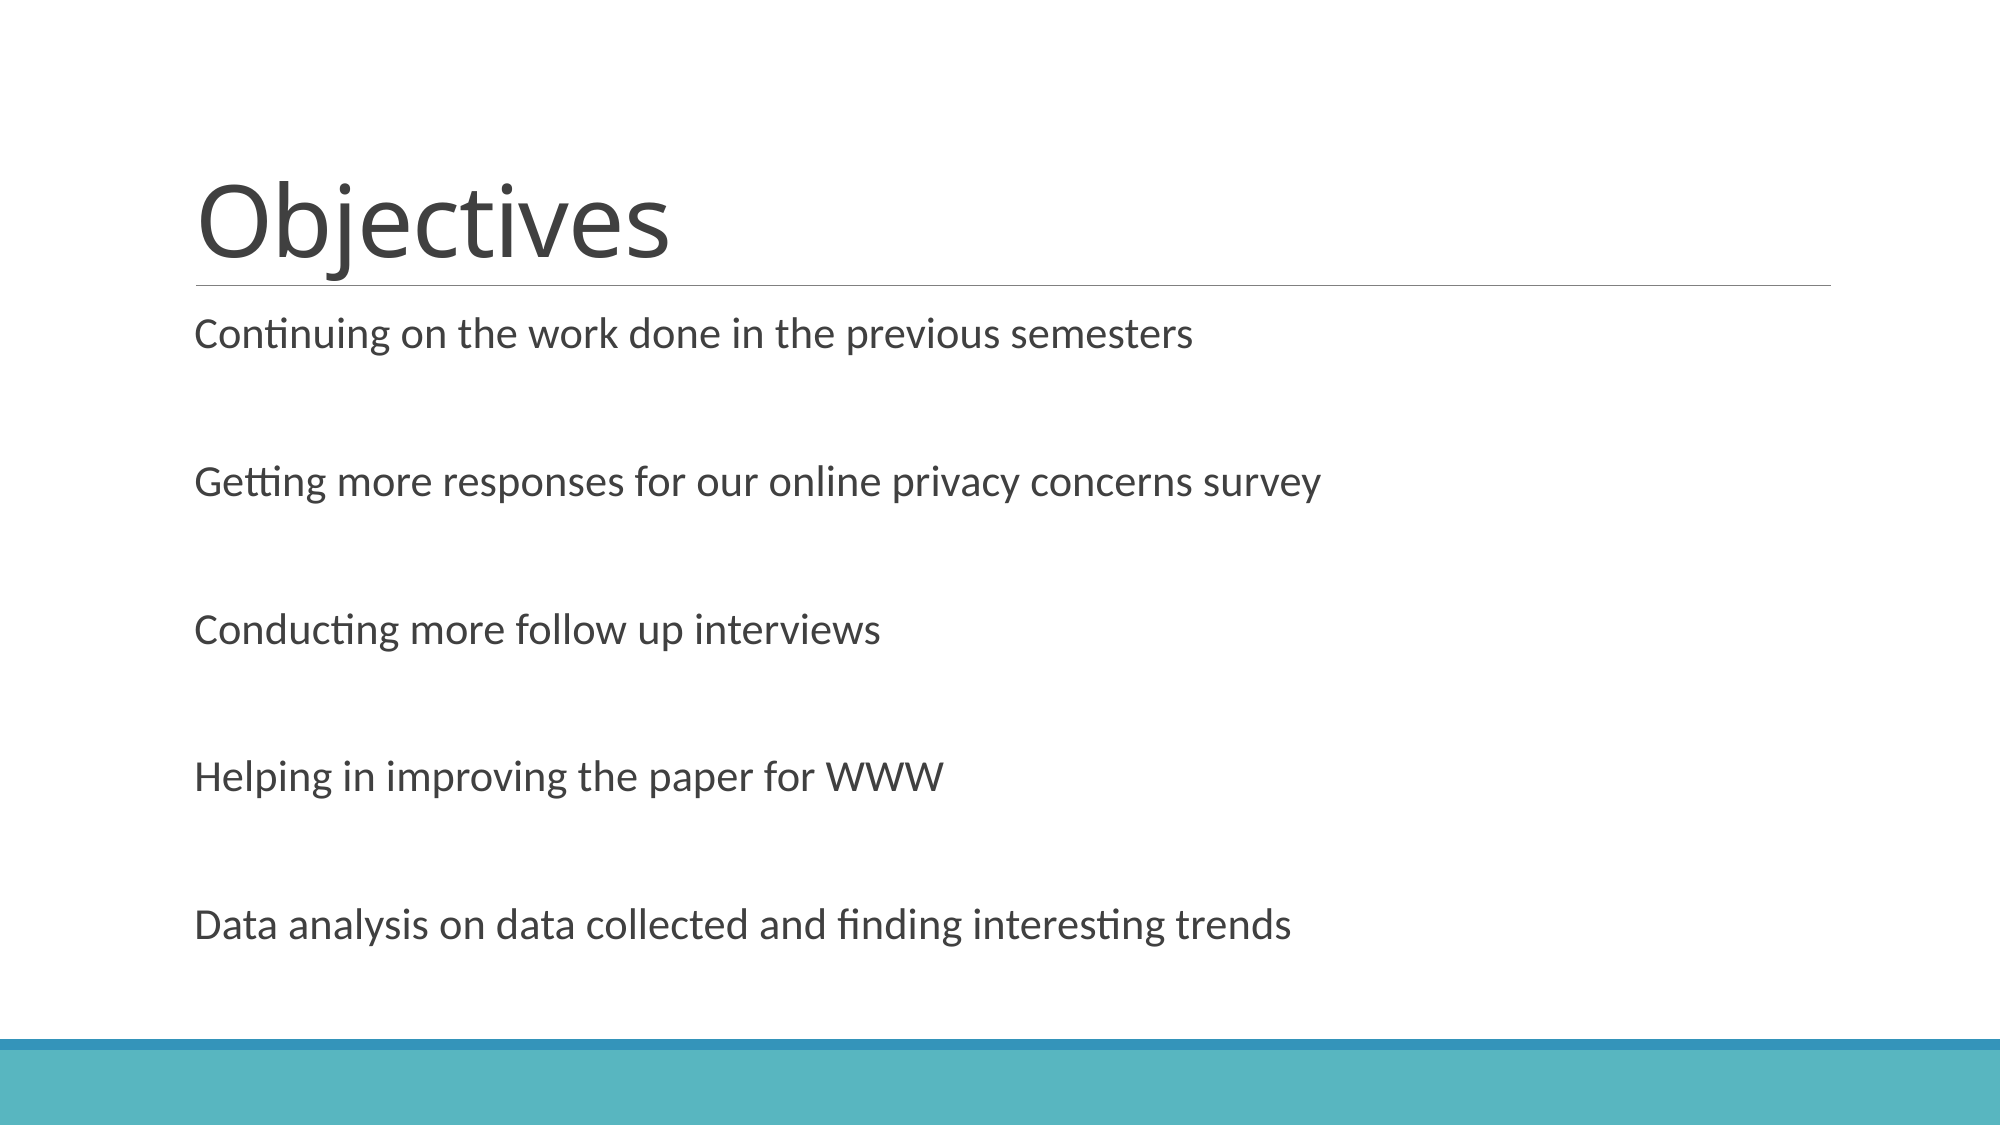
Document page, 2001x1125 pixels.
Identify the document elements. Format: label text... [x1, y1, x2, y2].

title Objectives [180, 47, 1830, 285]
list Continuing on the work done in the previous semesters Getting more responses for our online privacy concerns survey Conducting more follow up interviews Helping in improving the paper for WWW Data analysis on data collected and finding interesting trends [180, 302, 1830, 963]
